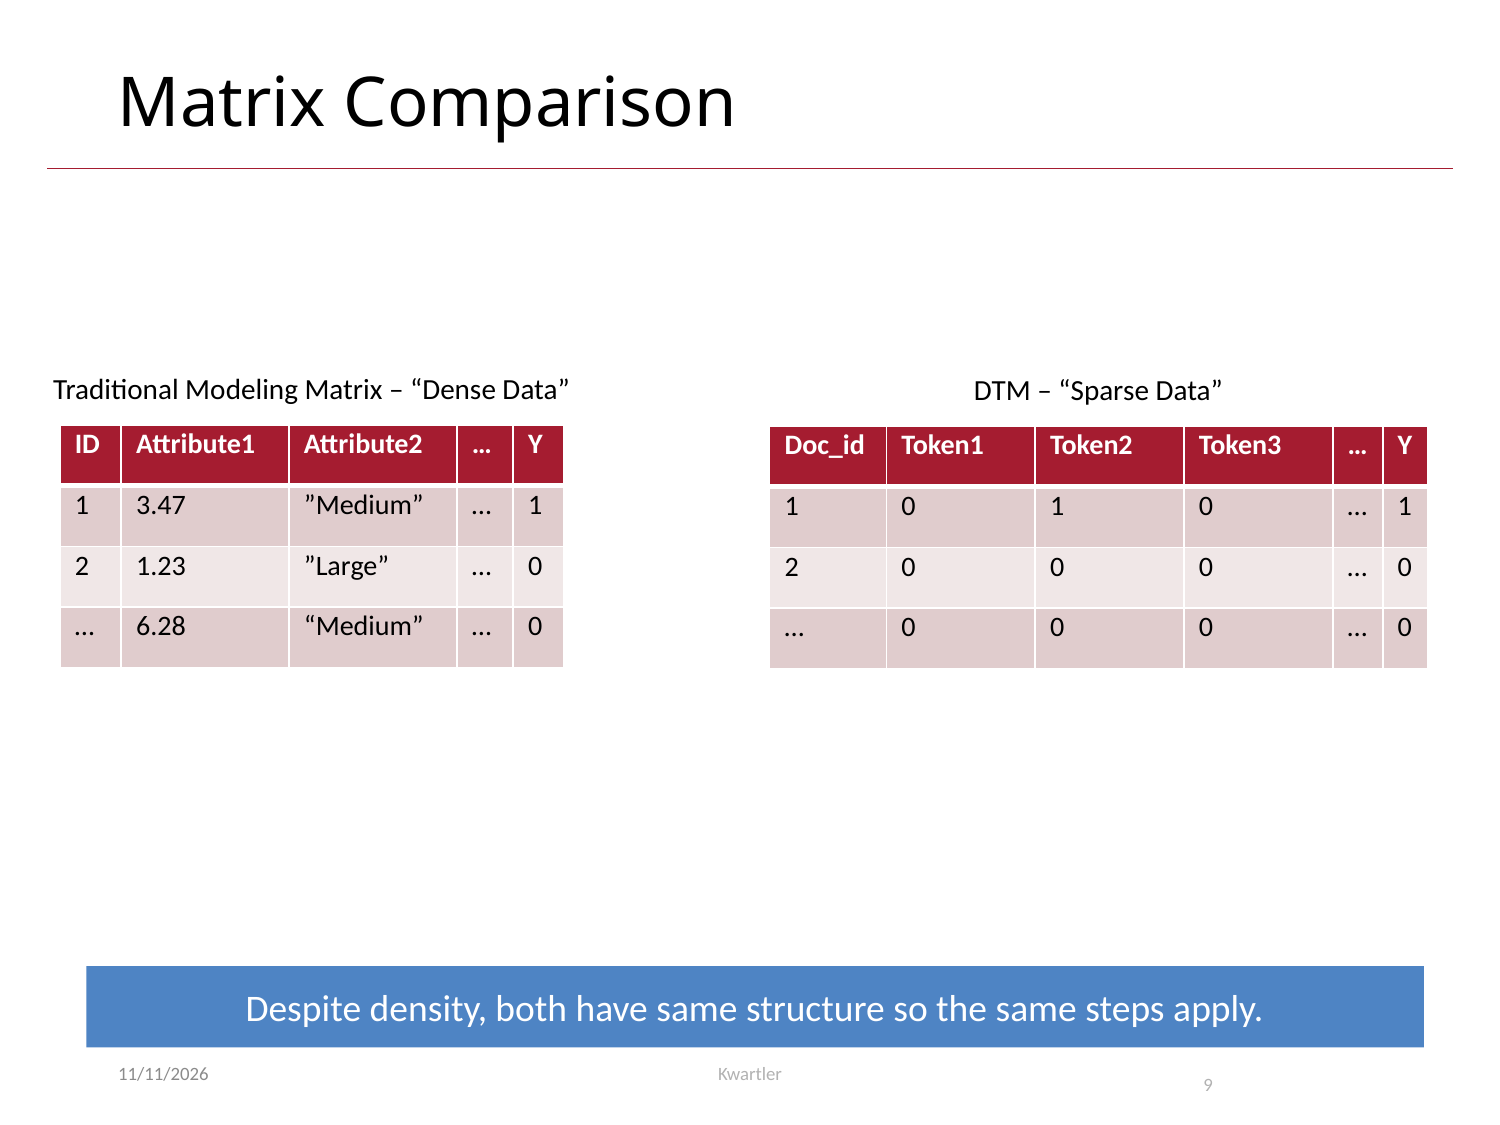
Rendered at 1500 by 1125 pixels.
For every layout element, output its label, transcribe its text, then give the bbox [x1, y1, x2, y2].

table_header ID [61, 426, 120, 483]
table_cell 1 [514, 488, 563, 546]
table_cell 1.23 [122, 547, 288, 606]
table_cell 1 [1036, 489, 1183, 547]
table_cell … [770, 609, 886, 668]
slide_number 9 [1188, 1048, 1330, 1103]
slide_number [103, 1048, 441, 1103]
table_cell ”Large” [290, 547, 456, 606]
table_cell … [1334, 609, 1382, 668]
table_cell 0 [887, 489, 1034, 547]
table_header Token3 [1185, 427, 1332, 484]
table_cell … [61, 608, 120, 667]
table_cell ”Medium” [290, 488, 456, 546]
table_header Y [514, 426, 563, 483]
table_cell 0 [887, 609, 1034, 668]
table_cell 0 [1036, 548, 1183, 607]
table_cell 0 [1185, 548, 1332, 607]
table_header Y [1384, 427, 1427, 484]
table_header Token1 [887, 427, 1034, 484]
table_header Attribute1 [122, 426, 288, 483]
table_cell 1 [770, 489, 886, 547]
table_cell … [1334, 489, 1382, 547]
table_cell … [458, 488, 512, 546]
table_cell 1 [1384, 489, 1427, 547]
table_cell 0 [1185, 489, 1332, 547]
table_cell 0 [514, 608, 563, 667]
table_cell 2 [770, 548, 886, 607]
title Matrix Comparison [103, 59, 1397, 157]
text_box Traditional Modeling Matrix – “Dense Data” [38, 363, 586, 413]
table_header … [1334, 427, 1382, 484]
table_header Doc_id [770, 427, 886, 484]
table_cell … [458, 547, 512, 606]
table_cell 6.28 [122, 608, 288, 667]
text_box DTM – “Sparse Data” [959, 364, 1239, 414]
table_cell … [1334, 548, 1382, 607]
table_cell 0 [1384, 609, 1427, 668]
table_header Attribute2 [290, 426, 456, 483]
text_box Despite density, both have same structure so the same steps apply. [85, 965, 1425, 1048]
table_cell 2 [61, 547, 120, 606]
table_cell … [458, 608, 512, 667]
table_cell 0 [1384, 548, 1427, 607]
table_cell 0 [1036, 609, 1183, 668]
footer Kwartler [496, 1048, 1004, 1103]
table_cell 1 [61, 488, 120, 546]
table_cell 0 [1185, 609, 1332, 668]
table_cell 0 [887, 548, 1034, 607]
table_header Token2 [1036, 427, 1183, 484]
table_cell 0 [514, 547, 563, 606]
table_cell 3.47 [122, 488, 288, 546]
table_cell “Medium” [290, 608, 456, 667]
table_header … [458, 426, 512, 483]
